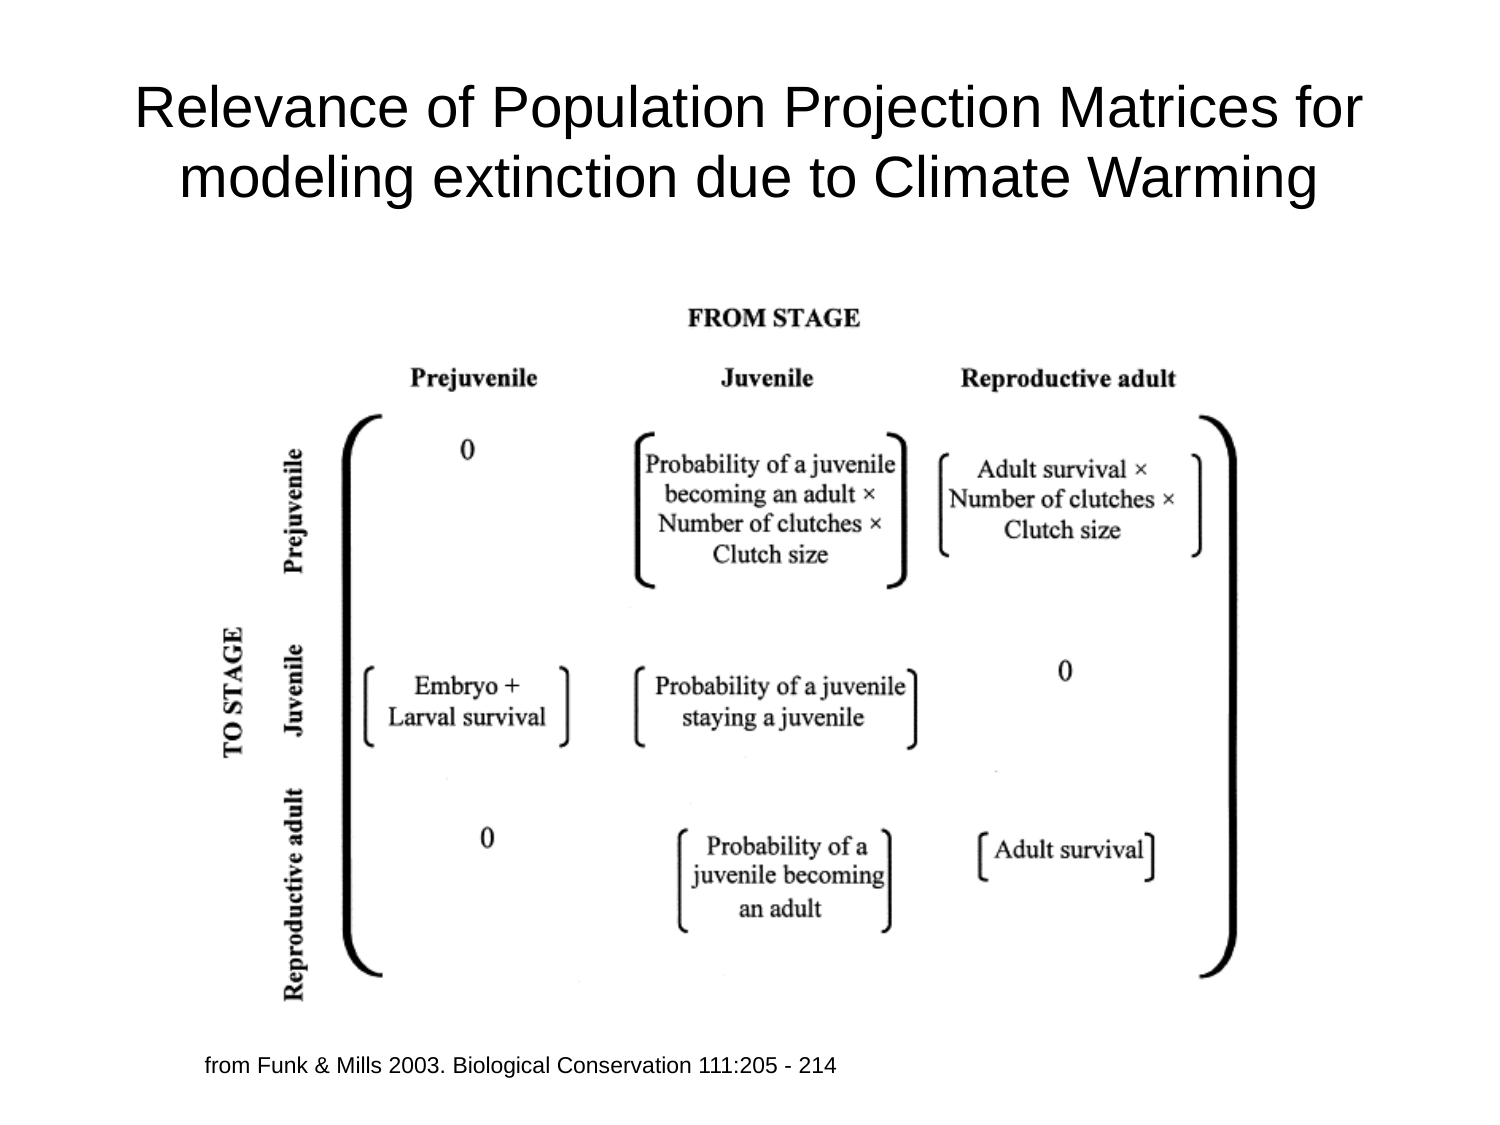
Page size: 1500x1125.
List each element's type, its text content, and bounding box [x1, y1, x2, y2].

title Relevance of Population Projection Matrices for modeling extinction due to Climate Warming [75, 45, 1425, 233]
text_box from Funk & Mills 2003. Biological Conservation 111:205 - 214 [189, 1043, 866, 1086]
picture [219, 305, 1242, 1005]
